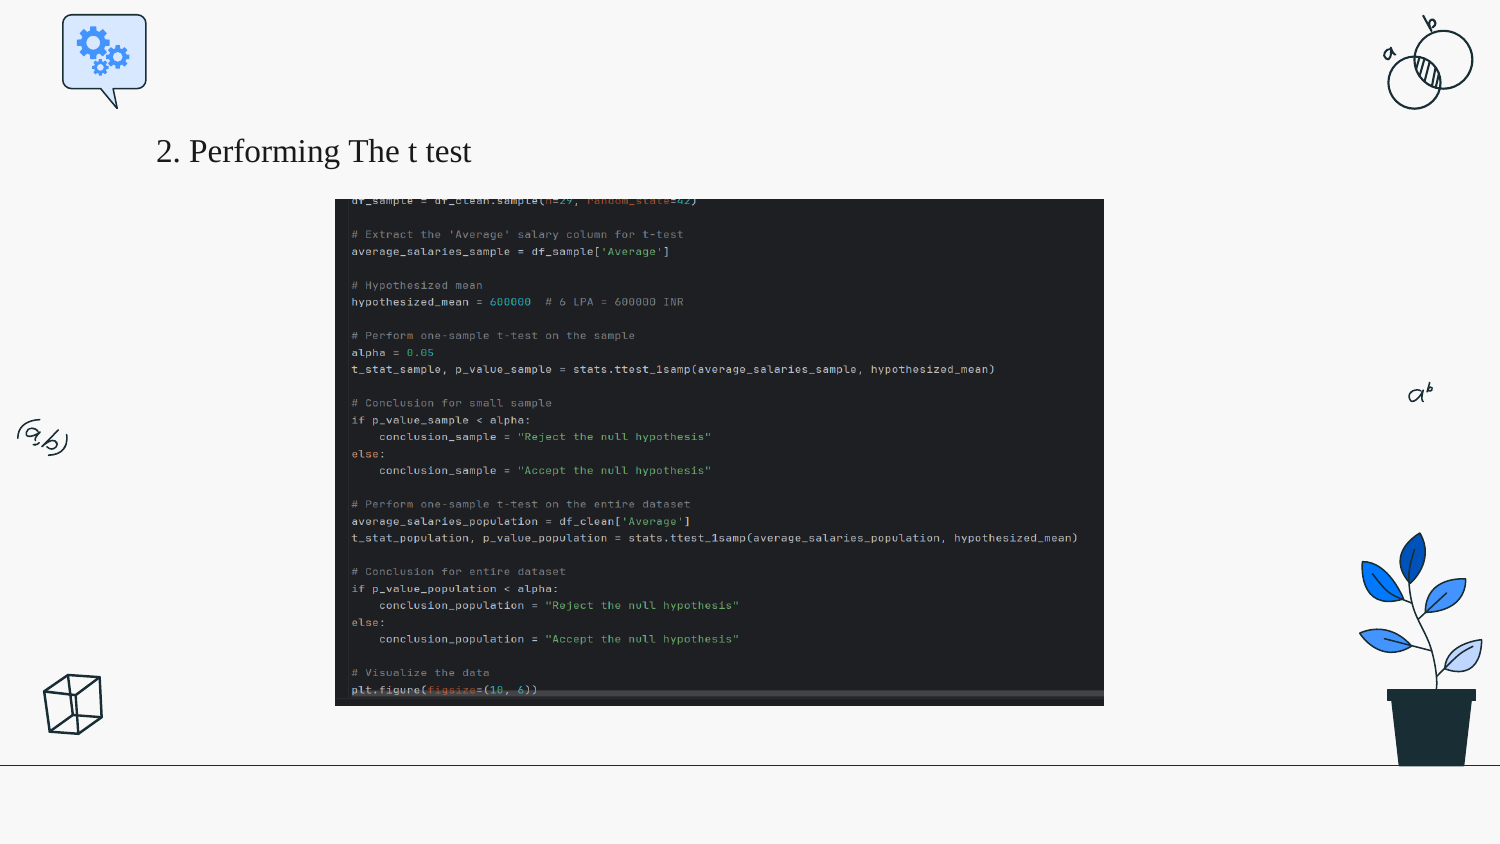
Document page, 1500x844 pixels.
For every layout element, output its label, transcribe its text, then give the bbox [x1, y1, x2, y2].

picture [335, 198, 1104, 706]
list 2. Performing The t test [118, 107, 1382, 760]
